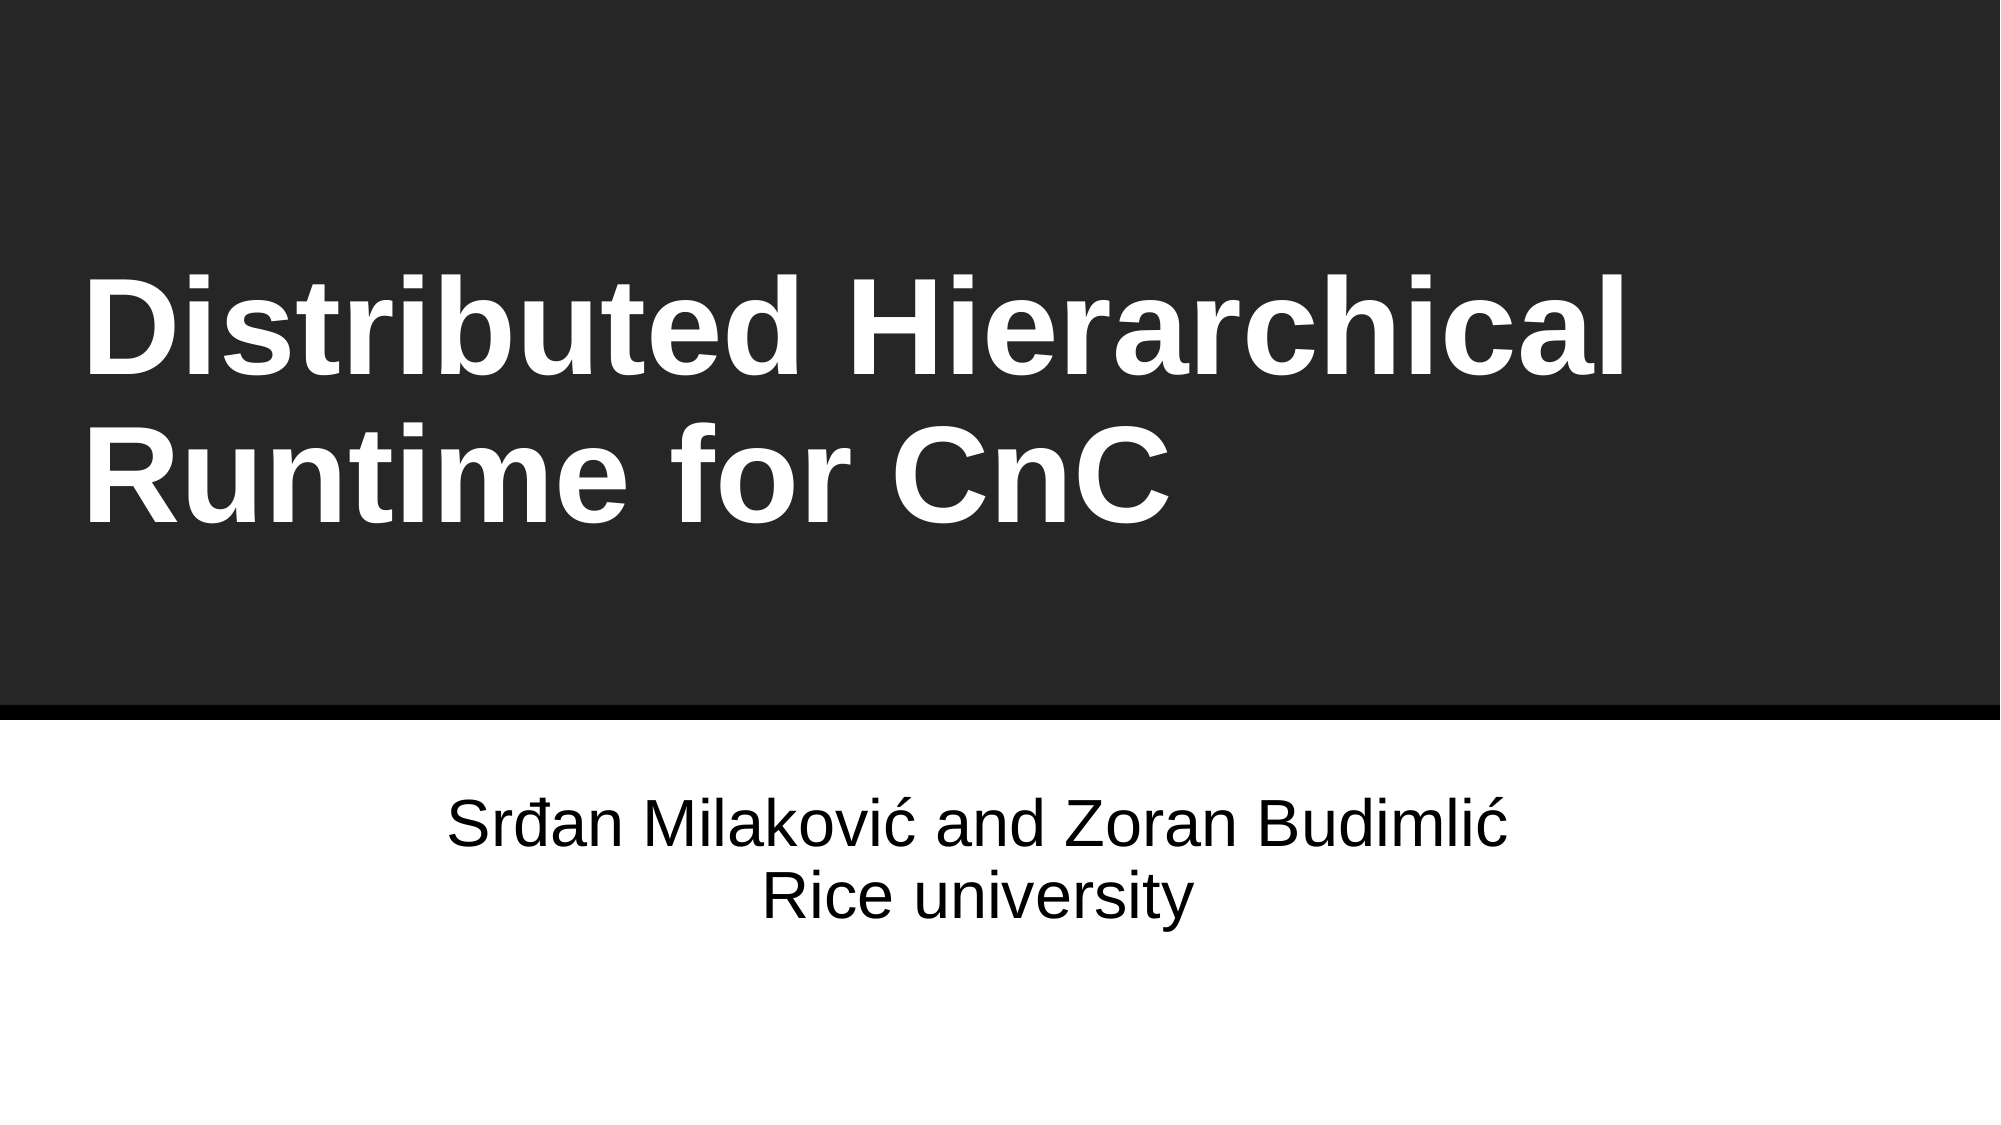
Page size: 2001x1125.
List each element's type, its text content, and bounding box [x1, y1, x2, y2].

text_box [0, 0, 2000, 704]
title Distributed Hierarchical Runtime for CnC [66, 168, 1850, 560]
text_box [0, 704, 2000, 721]
subtitle Srđan Milaković and Zoran Budimlić Rice university [228, 781, 1729, 1054]
